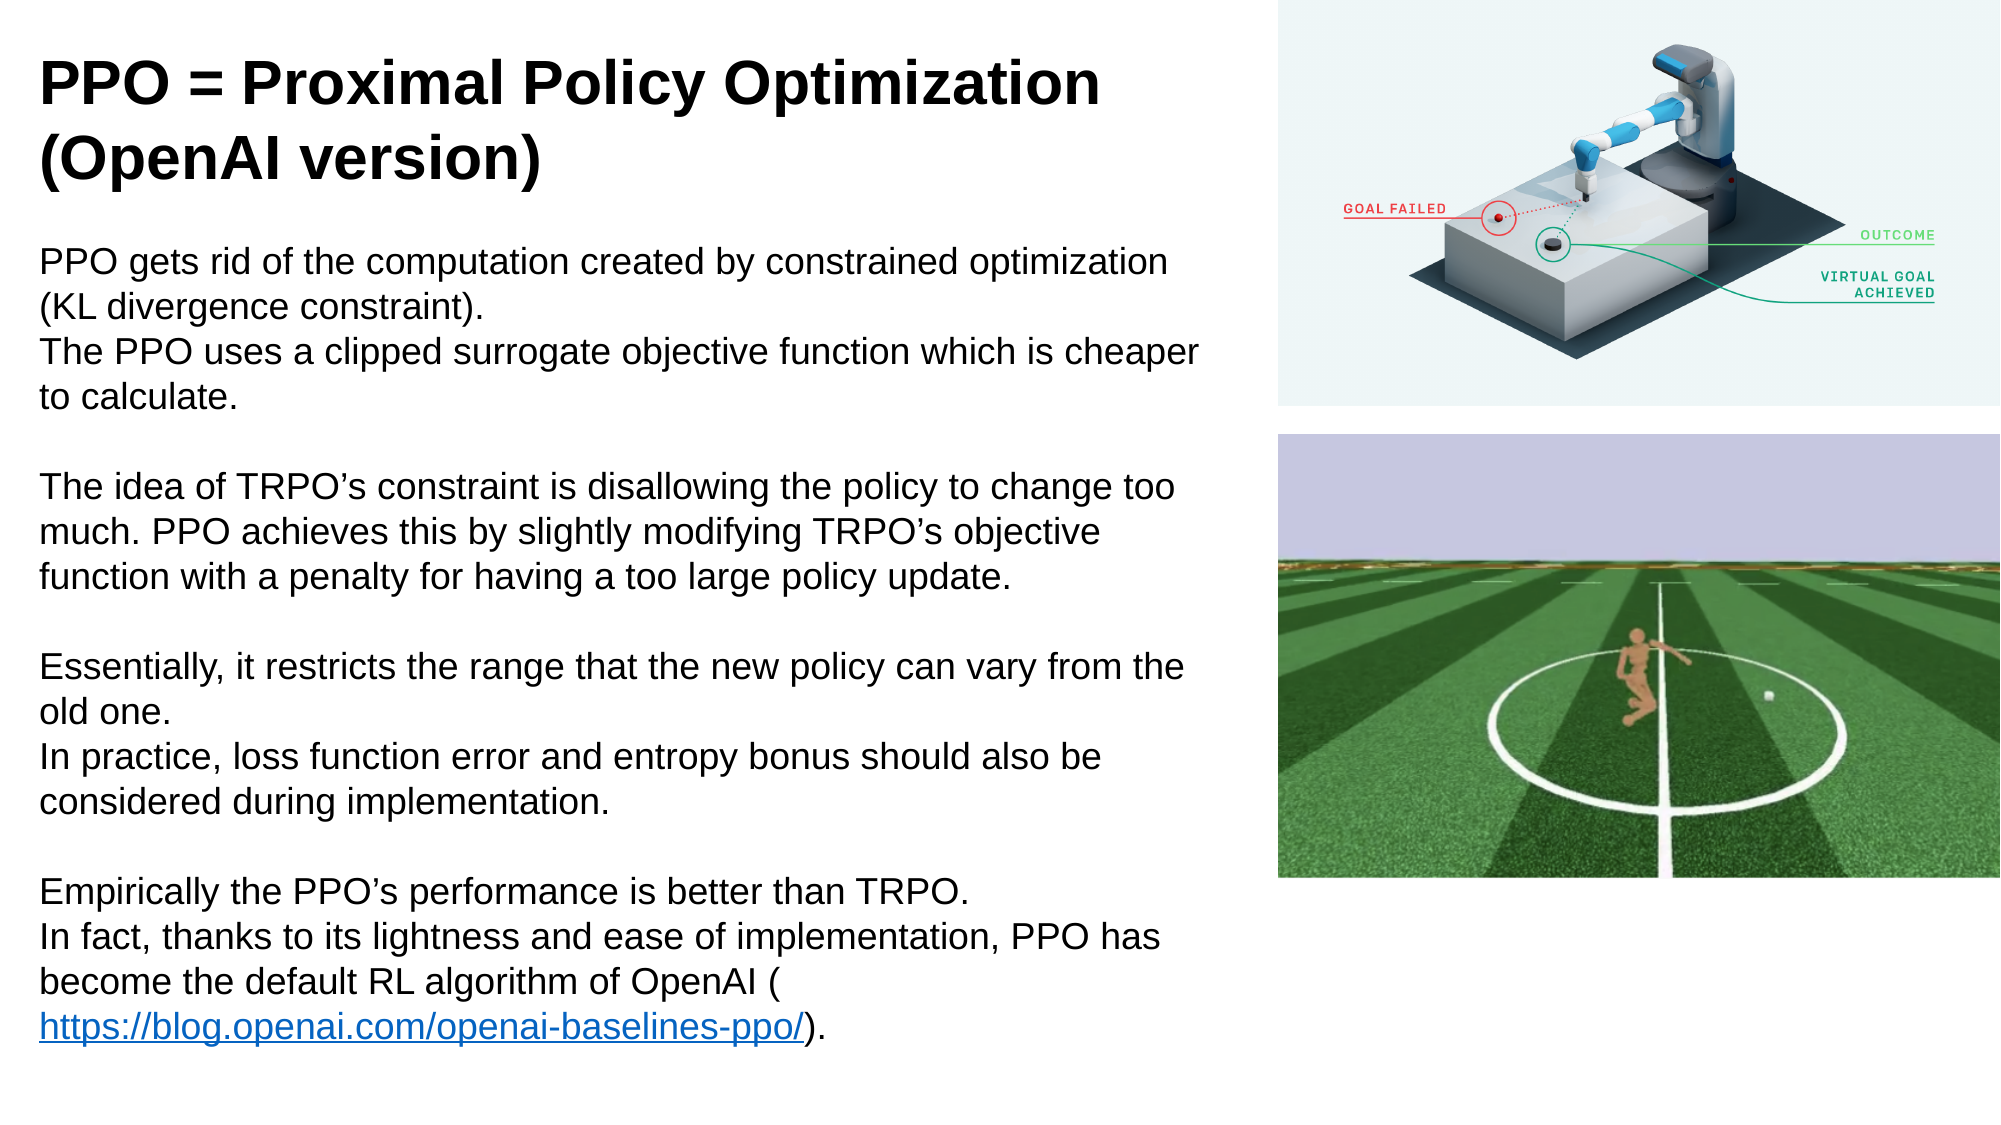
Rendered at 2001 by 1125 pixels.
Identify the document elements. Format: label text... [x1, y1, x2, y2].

picture [1278, 433, 2000, 880]
picture [1278, 0, 2000, 407]
text_box PPO = Proximal Policy Optimization (OpenAI version) PPO gets rid of the computation created by constrained optimization (KL divergence constraint). The PPO uses a clipped surrogate objective function which is cheaper to calculate. The idea of TRPO’s constraint is disallowing the policy to change too much. PPO achieves this by slightly modifying TRPO’s objective function with a penalty for having a too large policy update. Essentially, it restricts the range that the new policy can vary from the old one. In practice, loss function error and entropy bonus should also be considered during implementation. Empirically the PPO’s performance is better than TRPO. In fact, thanks to its lightness and ease of implementation, PPO has become the default RL algorithm of OpenAI (https://blog.openai.com/openai-baselines-ppo/). [24, 26, 1229, 1108]
